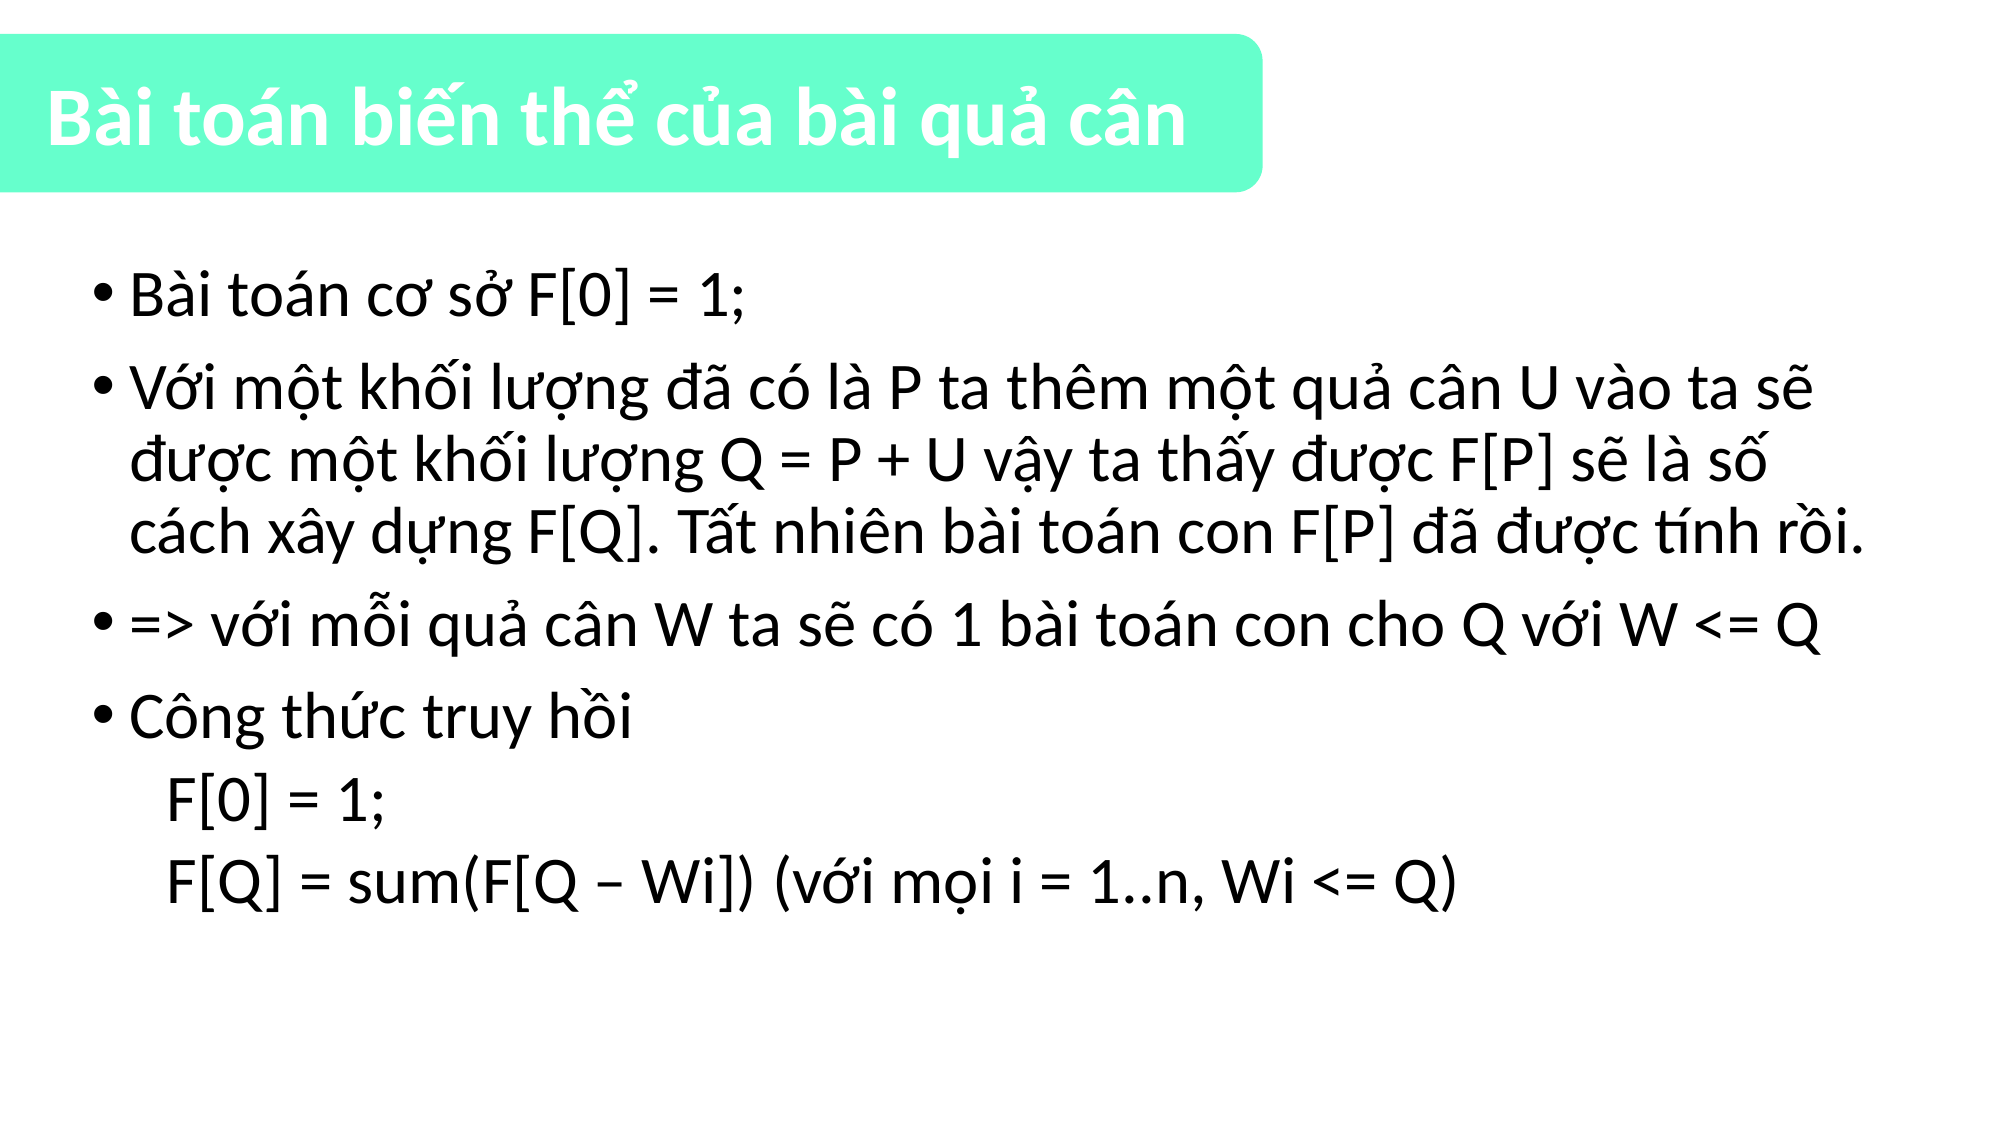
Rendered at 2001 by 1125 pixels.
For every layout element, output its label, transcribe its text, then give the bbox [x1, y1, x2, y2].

text_box Bài toán biến thể của bài quả cân [31, 55, 1293, 170]
text_box [0, 33, 1263, 193]
list Bài toán cơ sở F[0] = 1; Với một khối lượng đã có là P ta thêm một quả cân U vào ta sẽ được một khối lượng Q = P + U vậy ta thấy được F[P] sẽ là số cách xây dựng F[Q]. Tất nhiên bài toán con F[P] đã được tính rồi. => với mỗi quả cân W ta sẽ có 1 bài toán con cho Q với W <= Q Công thức truy hồi F[0] = 1; F[Q] = sum(F[Q – Wi]) (với mọi i = 1..n, Wi <= Q) [76, 251, 1912, 966]
